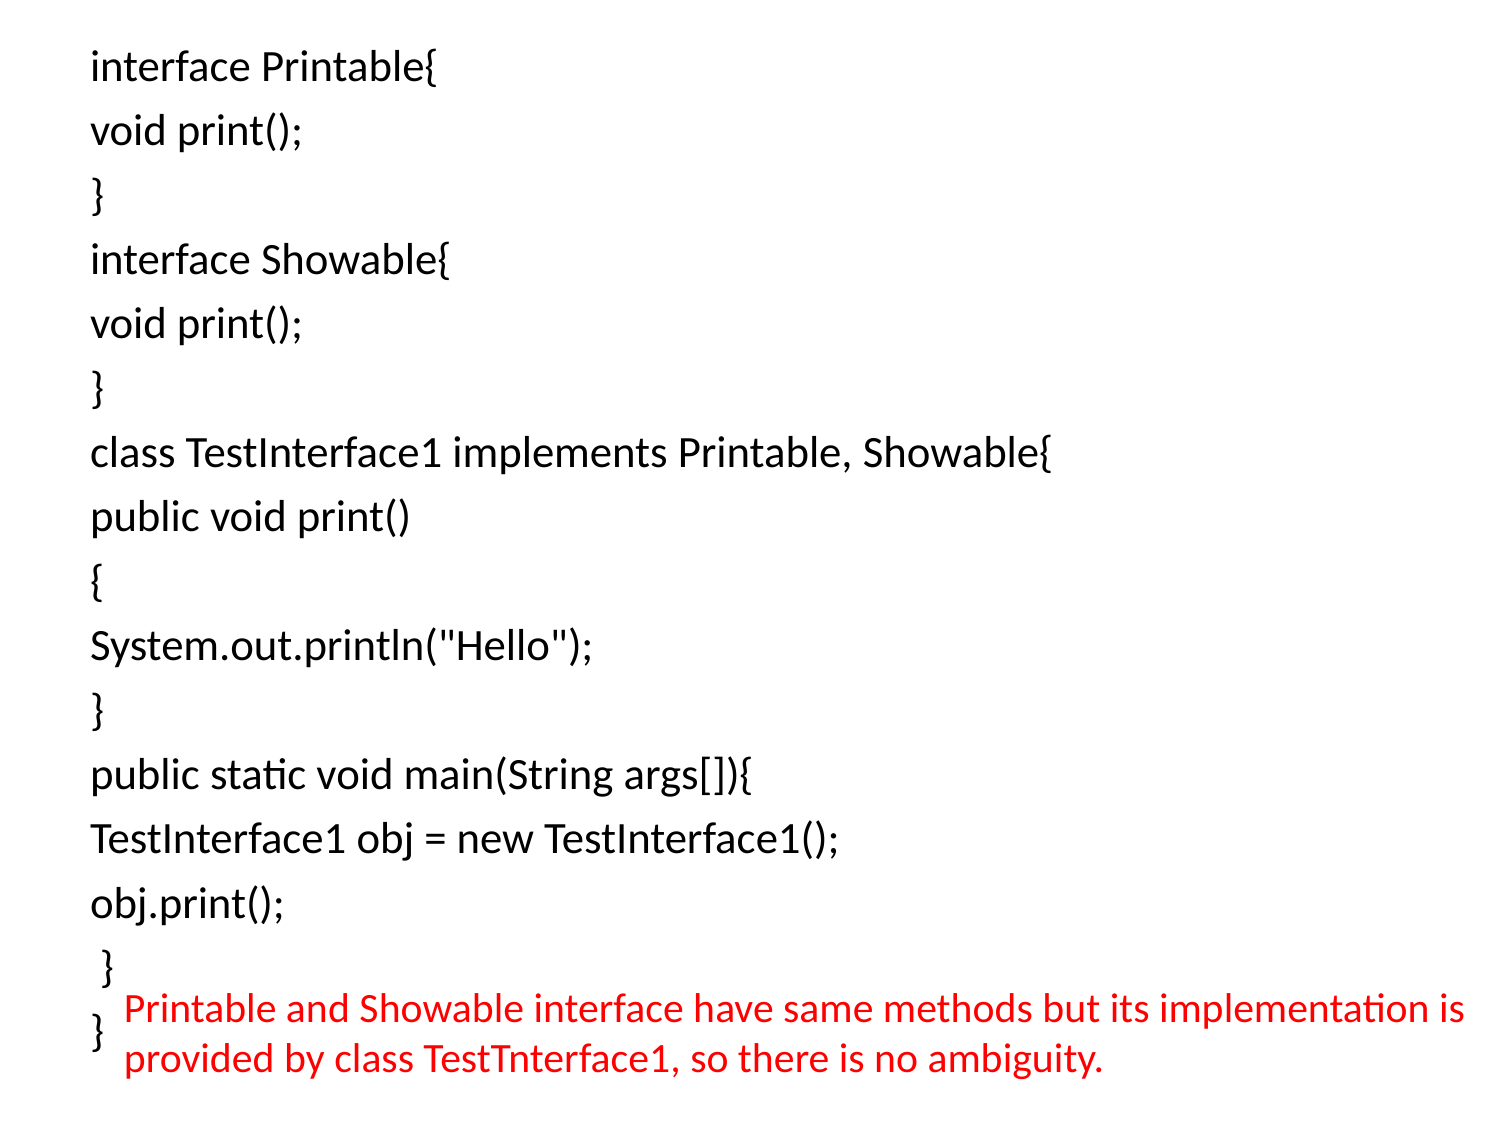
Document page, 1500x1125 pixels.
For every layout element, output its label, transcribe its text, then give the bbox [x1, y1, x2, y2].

list interface Printable{ void print(); } interface Showable{ void print(); } class TestInterface1 implements Printable, Showable{ public void print() { System.out.println("Hello"); } public static void main(String args[]){ TestInterface1 obj = new TestInterface1(); obj.print(); } } [75, 35, 1425, 1069]
text_box Printable and Showable interface have same methods but its implementation is provided by class TestTnterface1, so there is no ambiguity. [109, 973, 1497, 1089]
